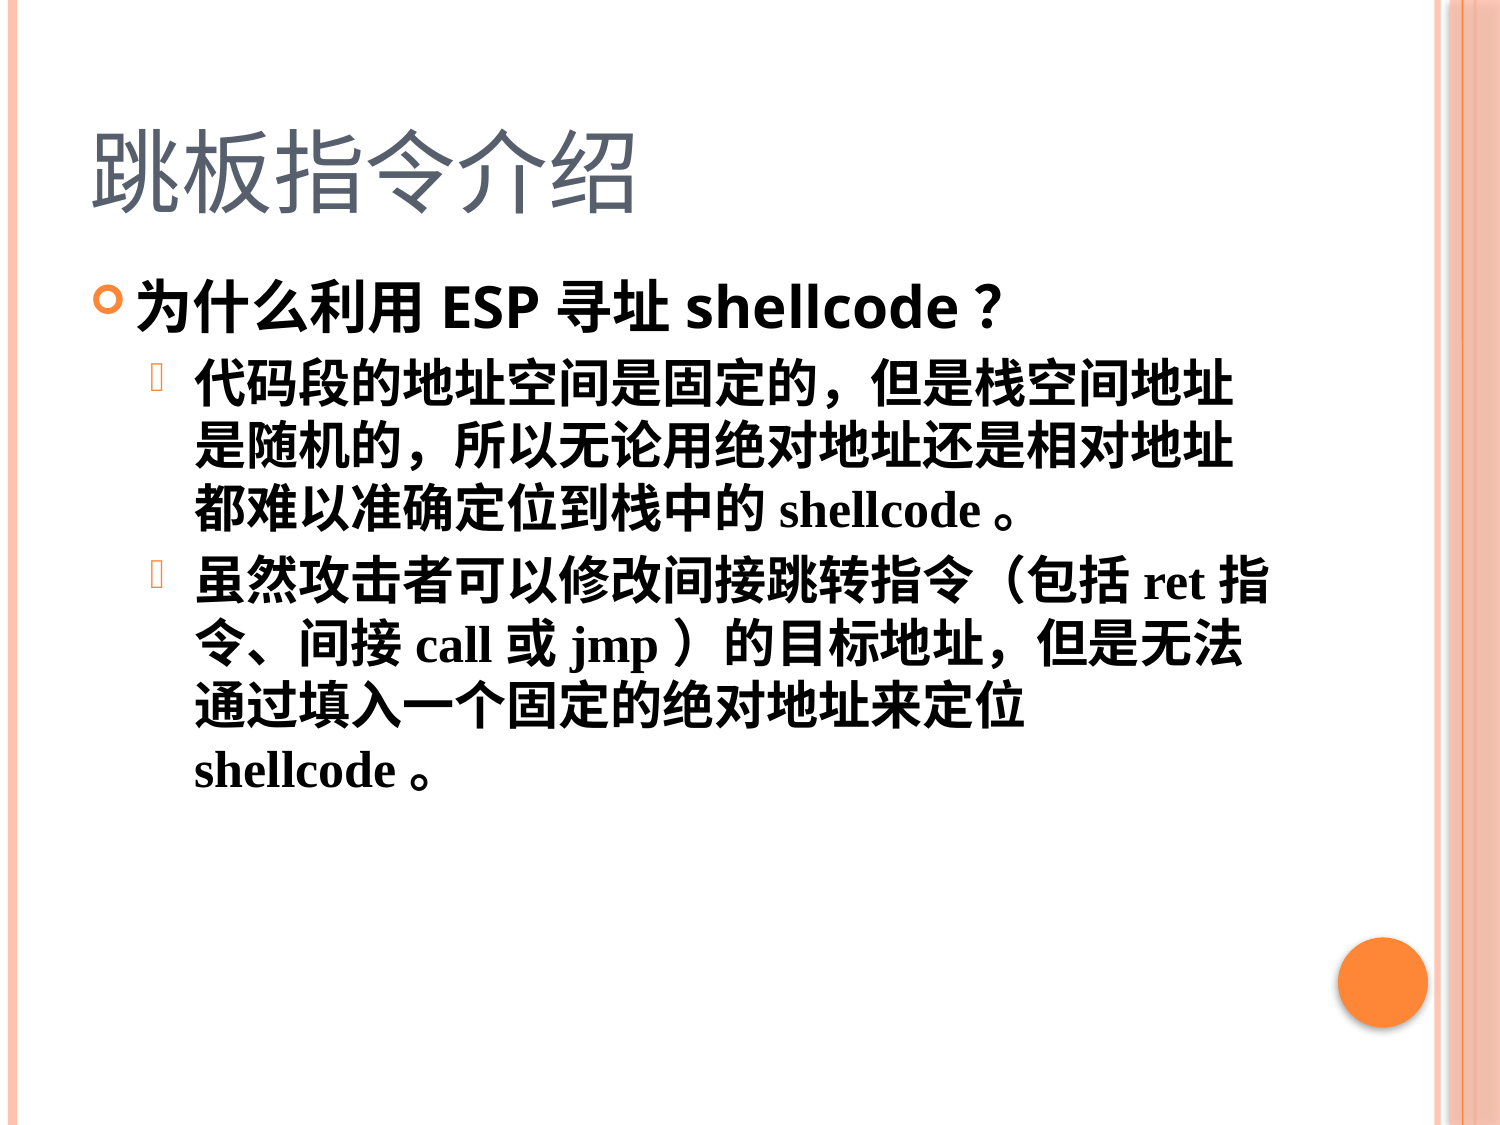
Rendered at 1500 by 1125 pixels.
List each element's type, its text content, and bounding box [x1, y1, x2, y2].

title 跳板指令介绍 [75, 45, 1300, 233]
list 为什么利用ESP寻址shellcode？ 代码段的地址空间是固定的，但是栈空间地址是随机的，所以无论用绝对地址还是相对地址都难以准确定位到栈中的shellcode。 虽然攻击者可以修改间接跳转指令（包括ret指令、间接call或jmp）的目标地址，但是无法通过填入一个固定的绝对地址来定位shellcode。 [75, 262, 1300, 1062]
